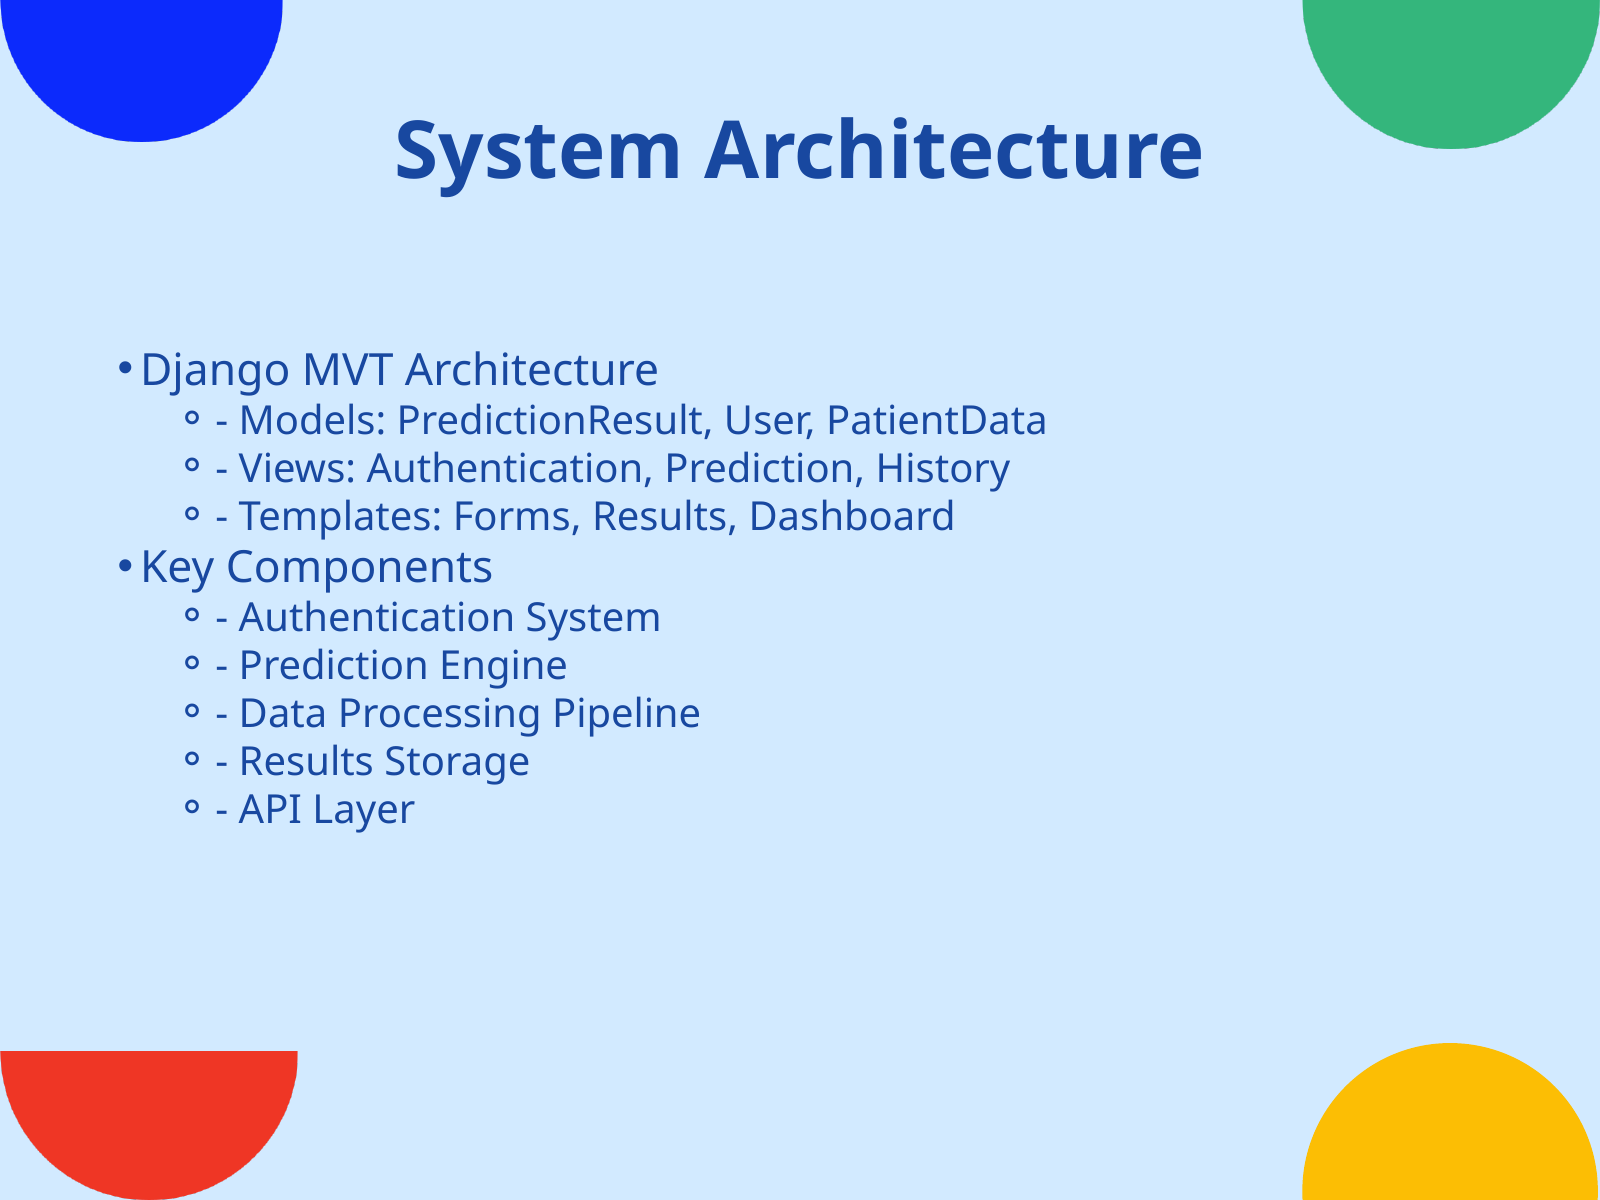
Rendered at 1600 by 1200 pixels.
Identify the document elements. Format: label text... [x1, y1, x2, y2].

text_box [1302, 0, 1600, 149]
text_box Django MVT Architecture - Models: PredictionResult, User, PatientData - Views: Authentication, Prediction, History - Templates: Forms, Results, Dashboard Key Components - Authentication System - Prediction Engine - Data Processing Pipeline - Results Storage - API Layer [94, 287, 1505, 832]
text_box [1302, 1043, 1599, 1200]
text_box System Architecture [94, 98, 1505, 195]
text_box [0, 0, 283, 142]
text_box [0, 1051, 298, 1200]
